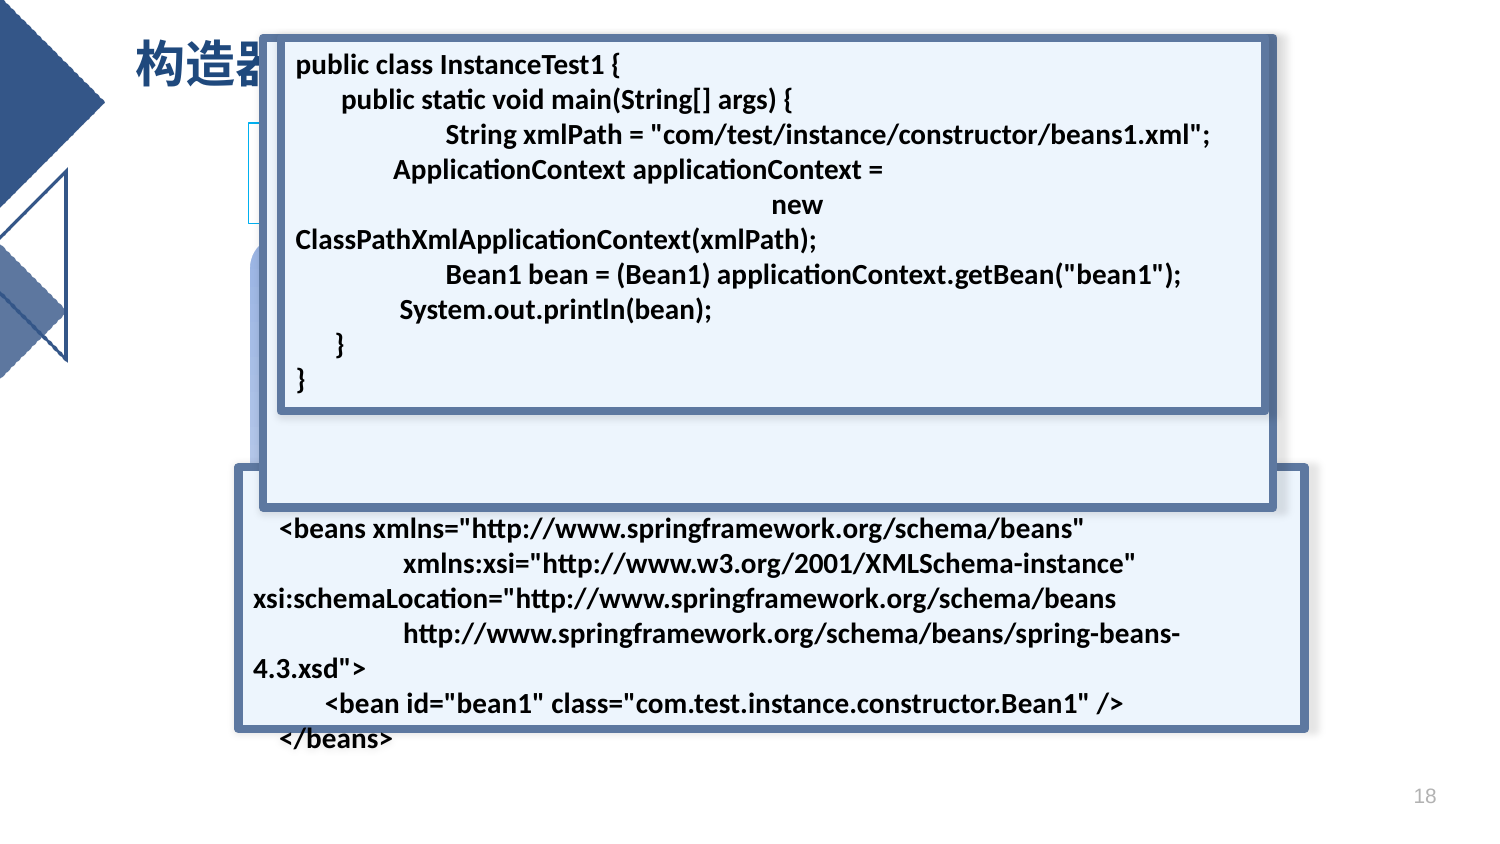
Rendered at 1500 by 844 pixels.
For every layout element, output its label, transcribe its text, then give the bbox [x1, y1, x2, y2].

title 构造器实例化 [123, 26, 1436, 102]
picture [0, 0, 105, 446]
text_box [262, 37, 1274, 508]
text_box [340, 516, 369, 563]
text_box [248, 246, 256, 464]
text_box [405, 516, 1118, 559]
text_box <?xml version="1.0" encoding="UTF-8"?> <beans xmlns="http://www.springframework.org/schema/beans" xmlns:xsi="http://www.w3.org/2001/XMLSchema-instance" xsi:schemaLocation="http://www.springframework.org/schema/beans http://www.springframework.org/schema/beans/spring-beans-4.3.xsd"> <bean id="bean1" class="com.test.instance.constructor.Bean1" /> </beans> [238, 467, 1305, 729]
slide_number 18 [1388, 772, 1462, 818]
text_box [248, 114, 257, 227]
